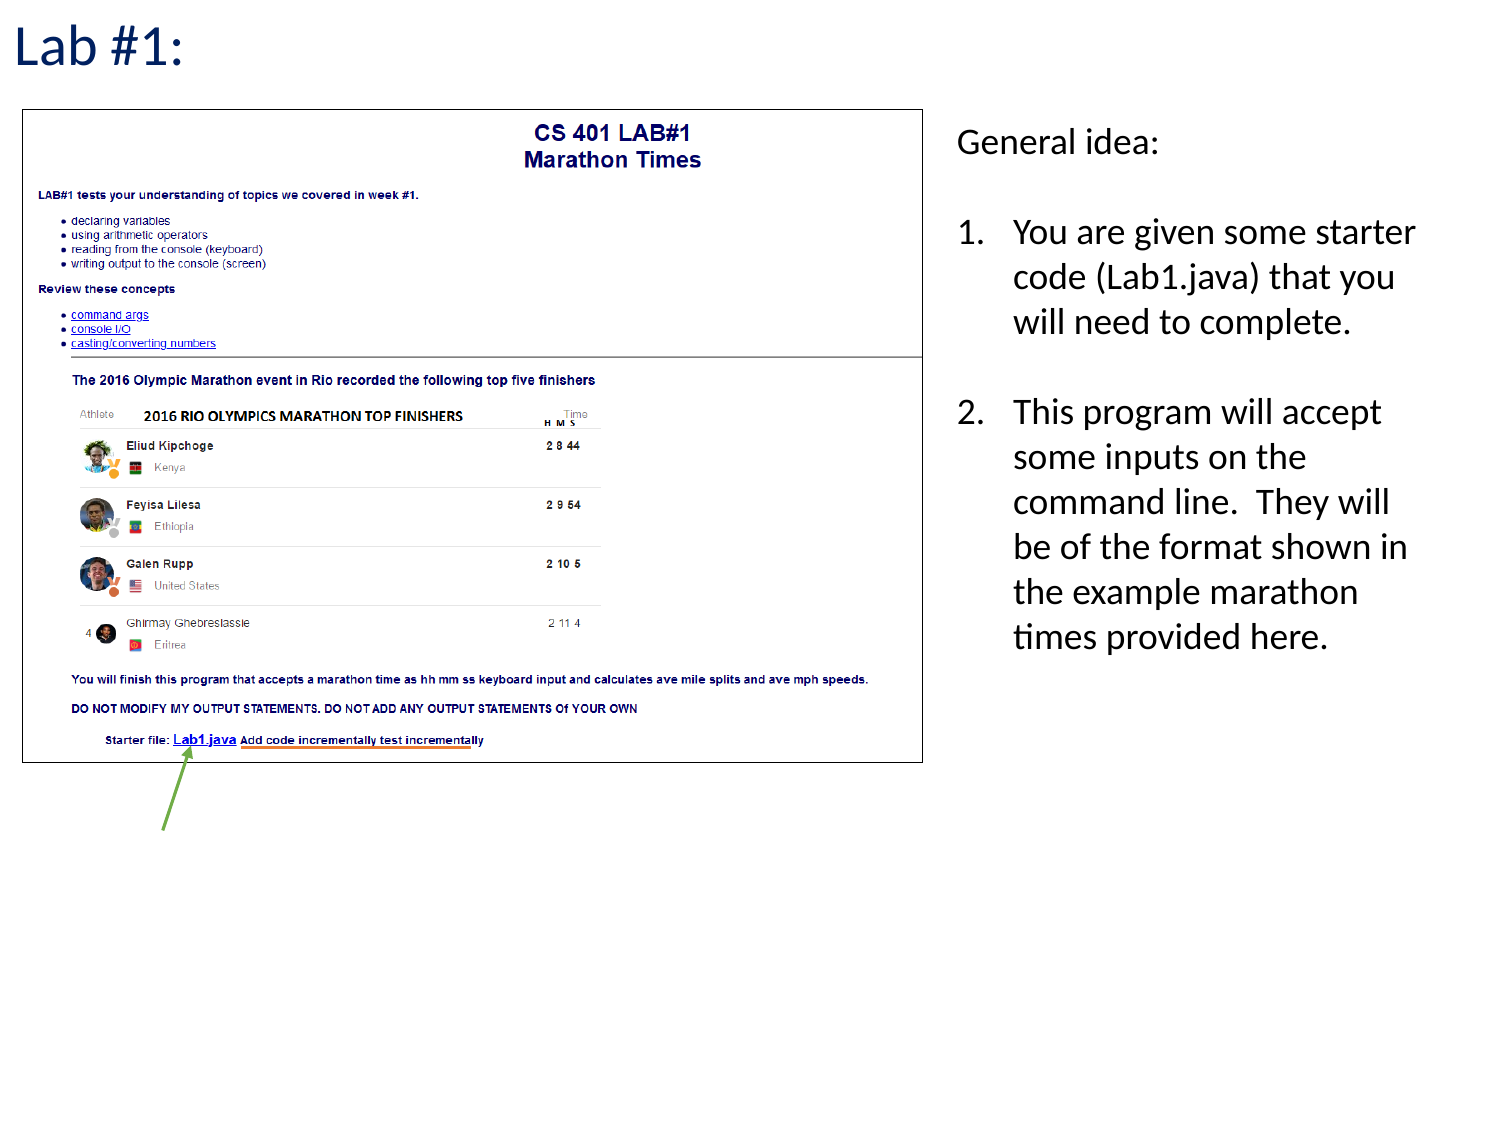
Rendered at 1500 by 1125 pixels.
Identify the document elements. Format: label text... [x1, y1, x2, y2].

text_box Lab #1: [0, 0, 1335, 85]
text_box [162, 745, 191, 831]
picture [22, 109, 923, 763]
text_box General idea: You are given some starter code (Lab1.java) that you will need to complete. This program will accept some inputs on the command line. They will be of the format shown in the example marathon times provided here. [942, 109, 1447, 665]
